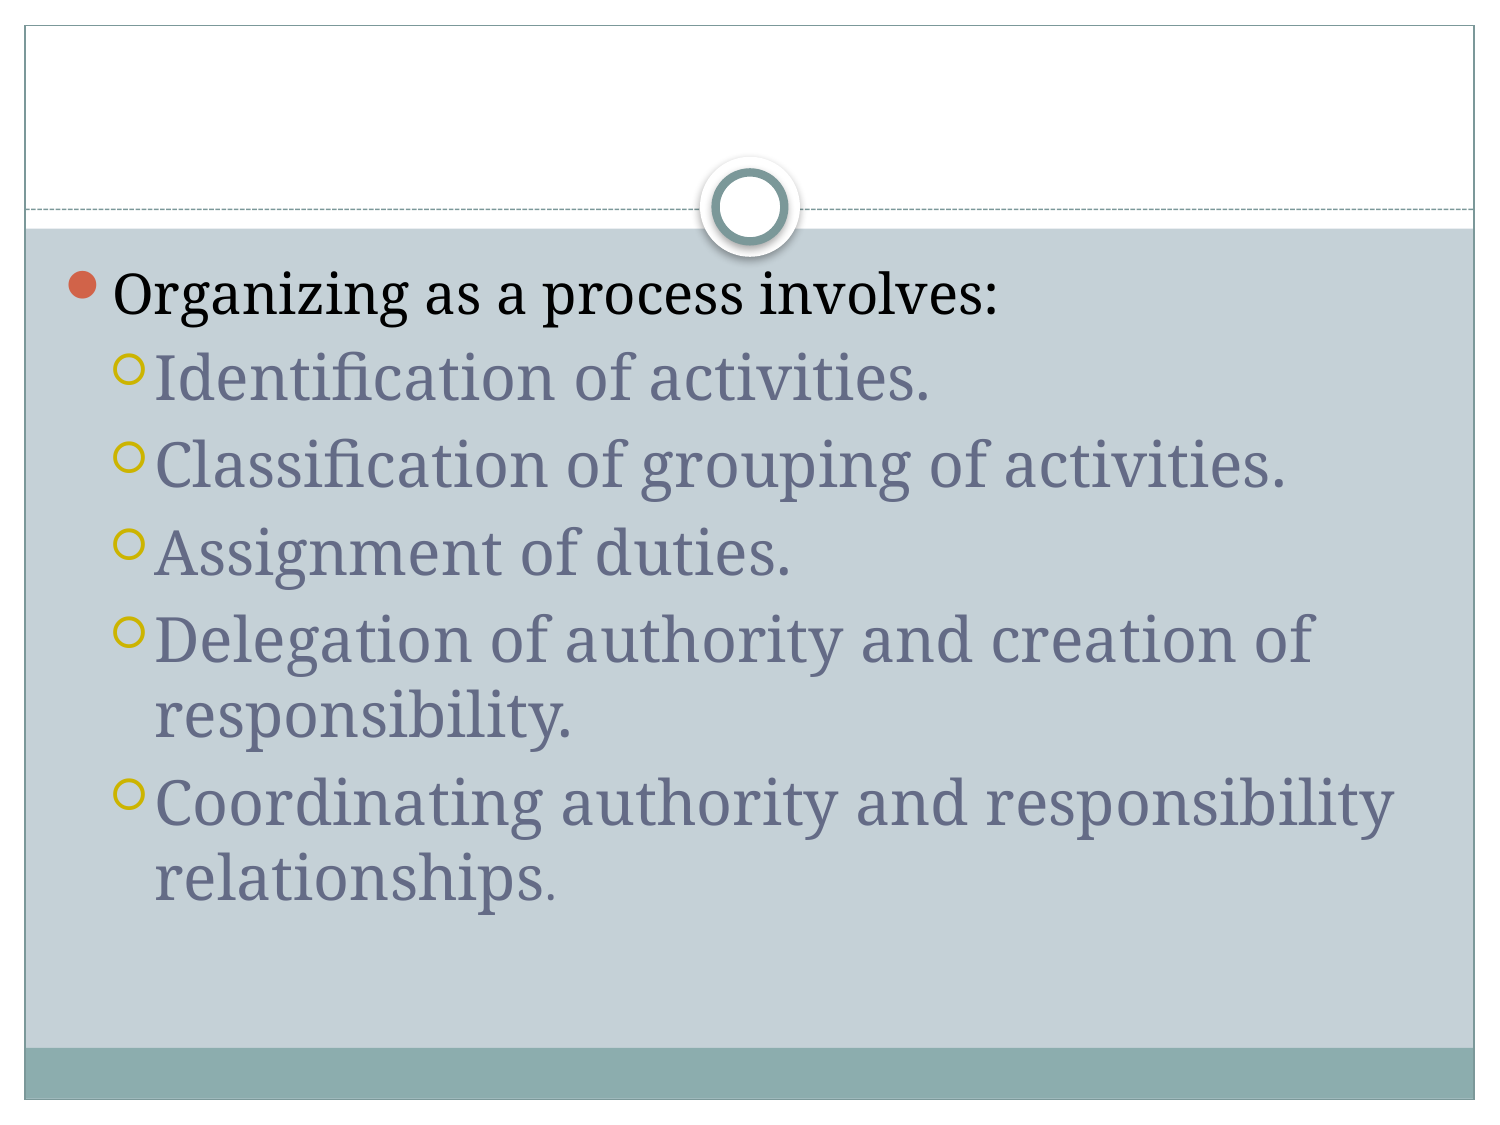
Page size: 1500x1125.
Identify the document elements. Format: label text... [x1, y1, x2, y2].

list Organizing as a process involves: Identification of activities. Classification of grouping of activities. Assignment of duties. Delegation of authority and creation of responsibility. Coordinating authority and responsibility relationships. [49, 250, 1445, 1001]
